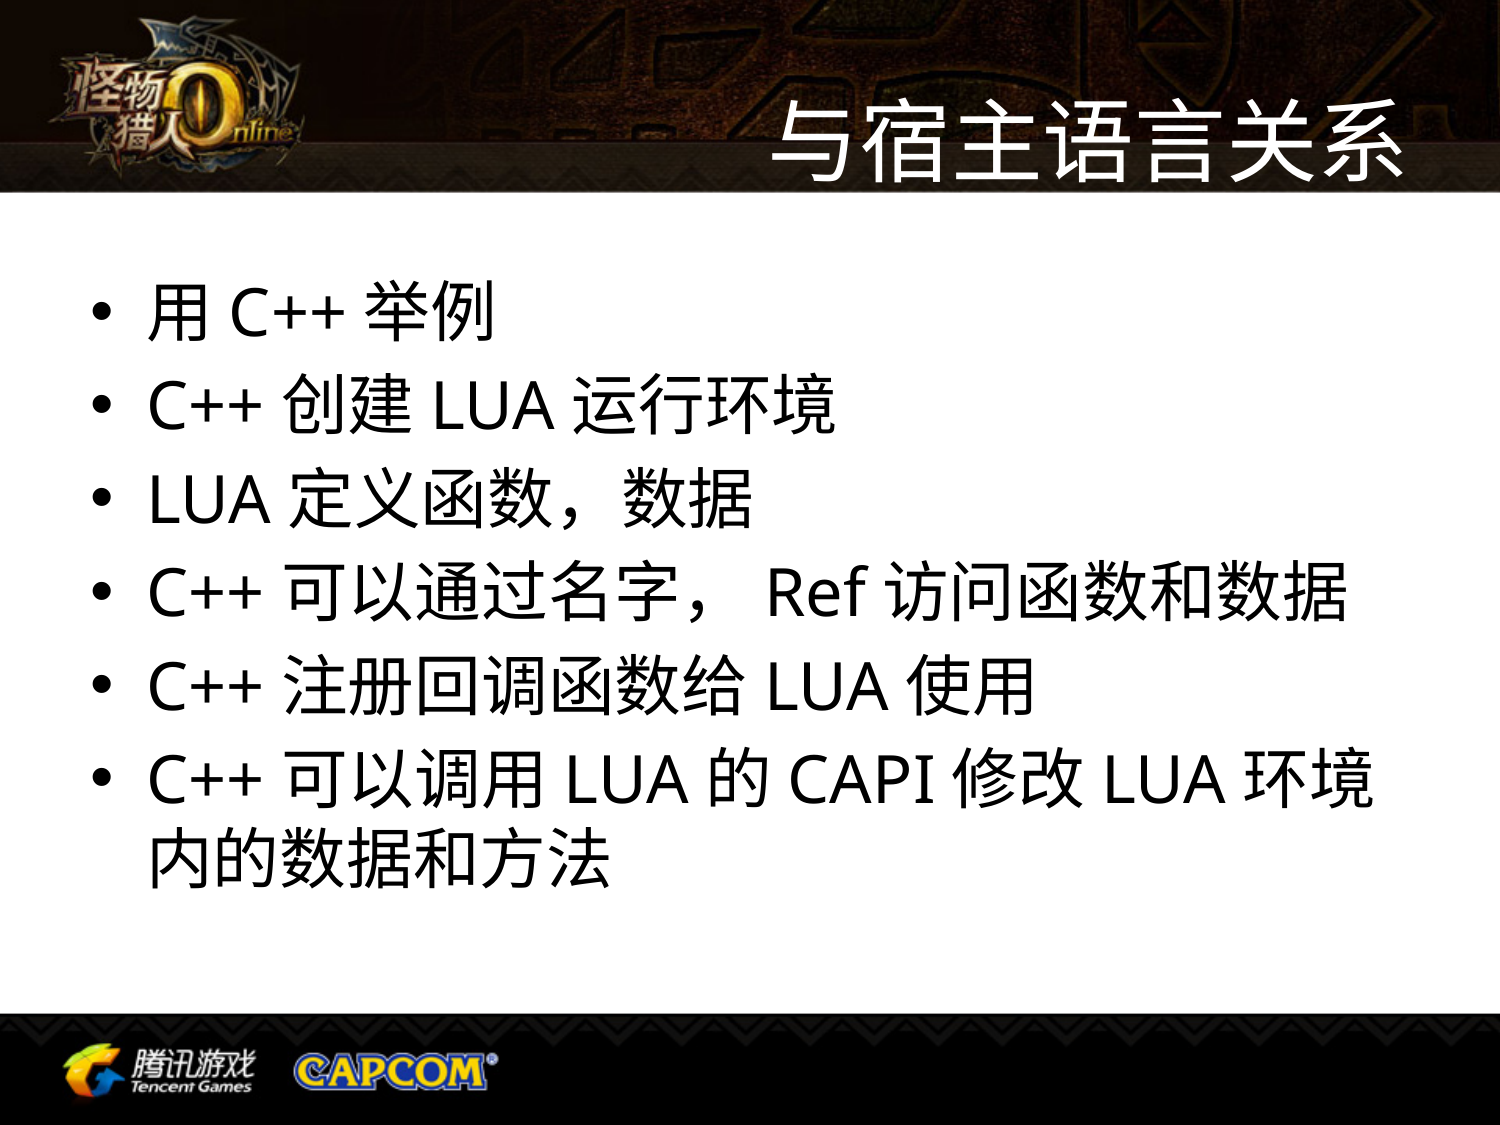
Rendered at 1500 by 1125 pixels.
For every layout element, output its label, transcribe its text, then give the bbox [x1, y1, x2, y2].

list 用C++举例 C++创建LUA运行环境 LUA定义函数，数据 C++可以通过名字，Ref访问函数和数据 C++注册回调函数给LUA使用 C++可以调用LUA的CAPI修改LUA环境内的数据和方法 [75, 262, 1425, 1005]
picture [0, 0, 1500, 1125]
title 与宿主语言关系 [75, 45, 1425, 233]
